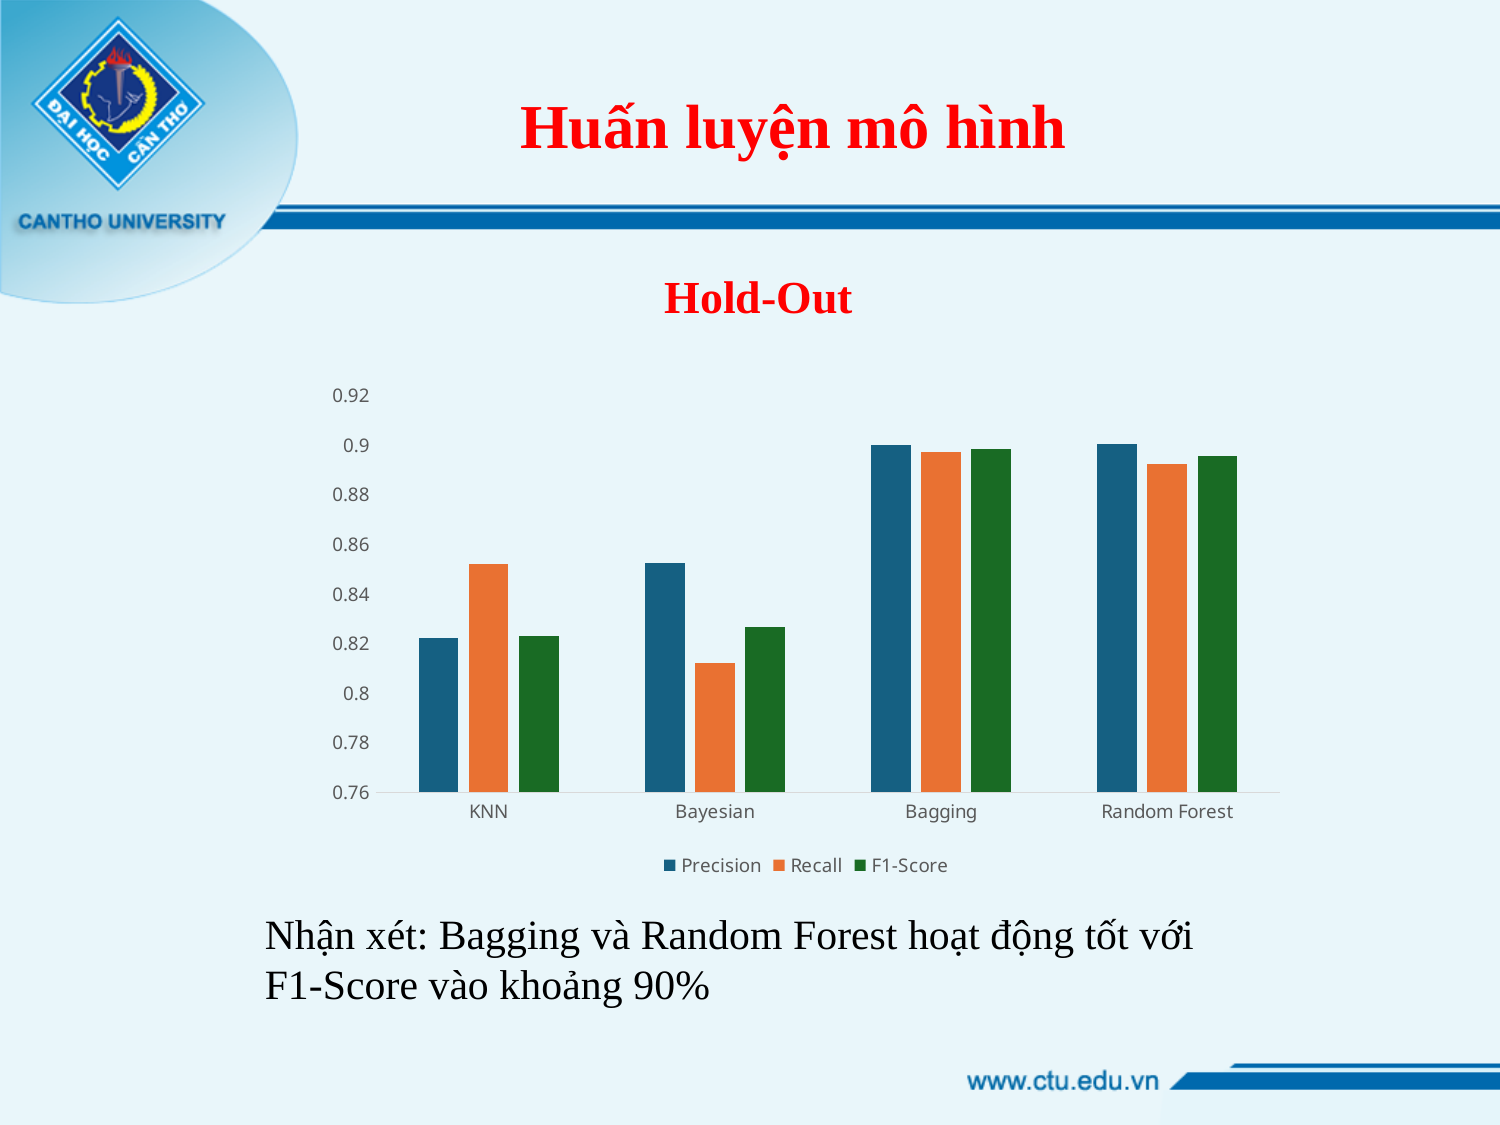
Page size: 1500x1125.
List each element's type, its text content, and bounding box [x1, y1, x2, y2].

picture [0, 0, 1500, 1125]
text_box Hold-Out [650, 259, 900, 330]
chart [312, 372, 1300, 885]
title Huấn luyện mô hình [287, 46, 1300, 202]
text_box Nhận xét: Bagging và Random Forest hoạt động tốt với F1-Score vào khoảng 90% [249, 900, 1325, 1016]
